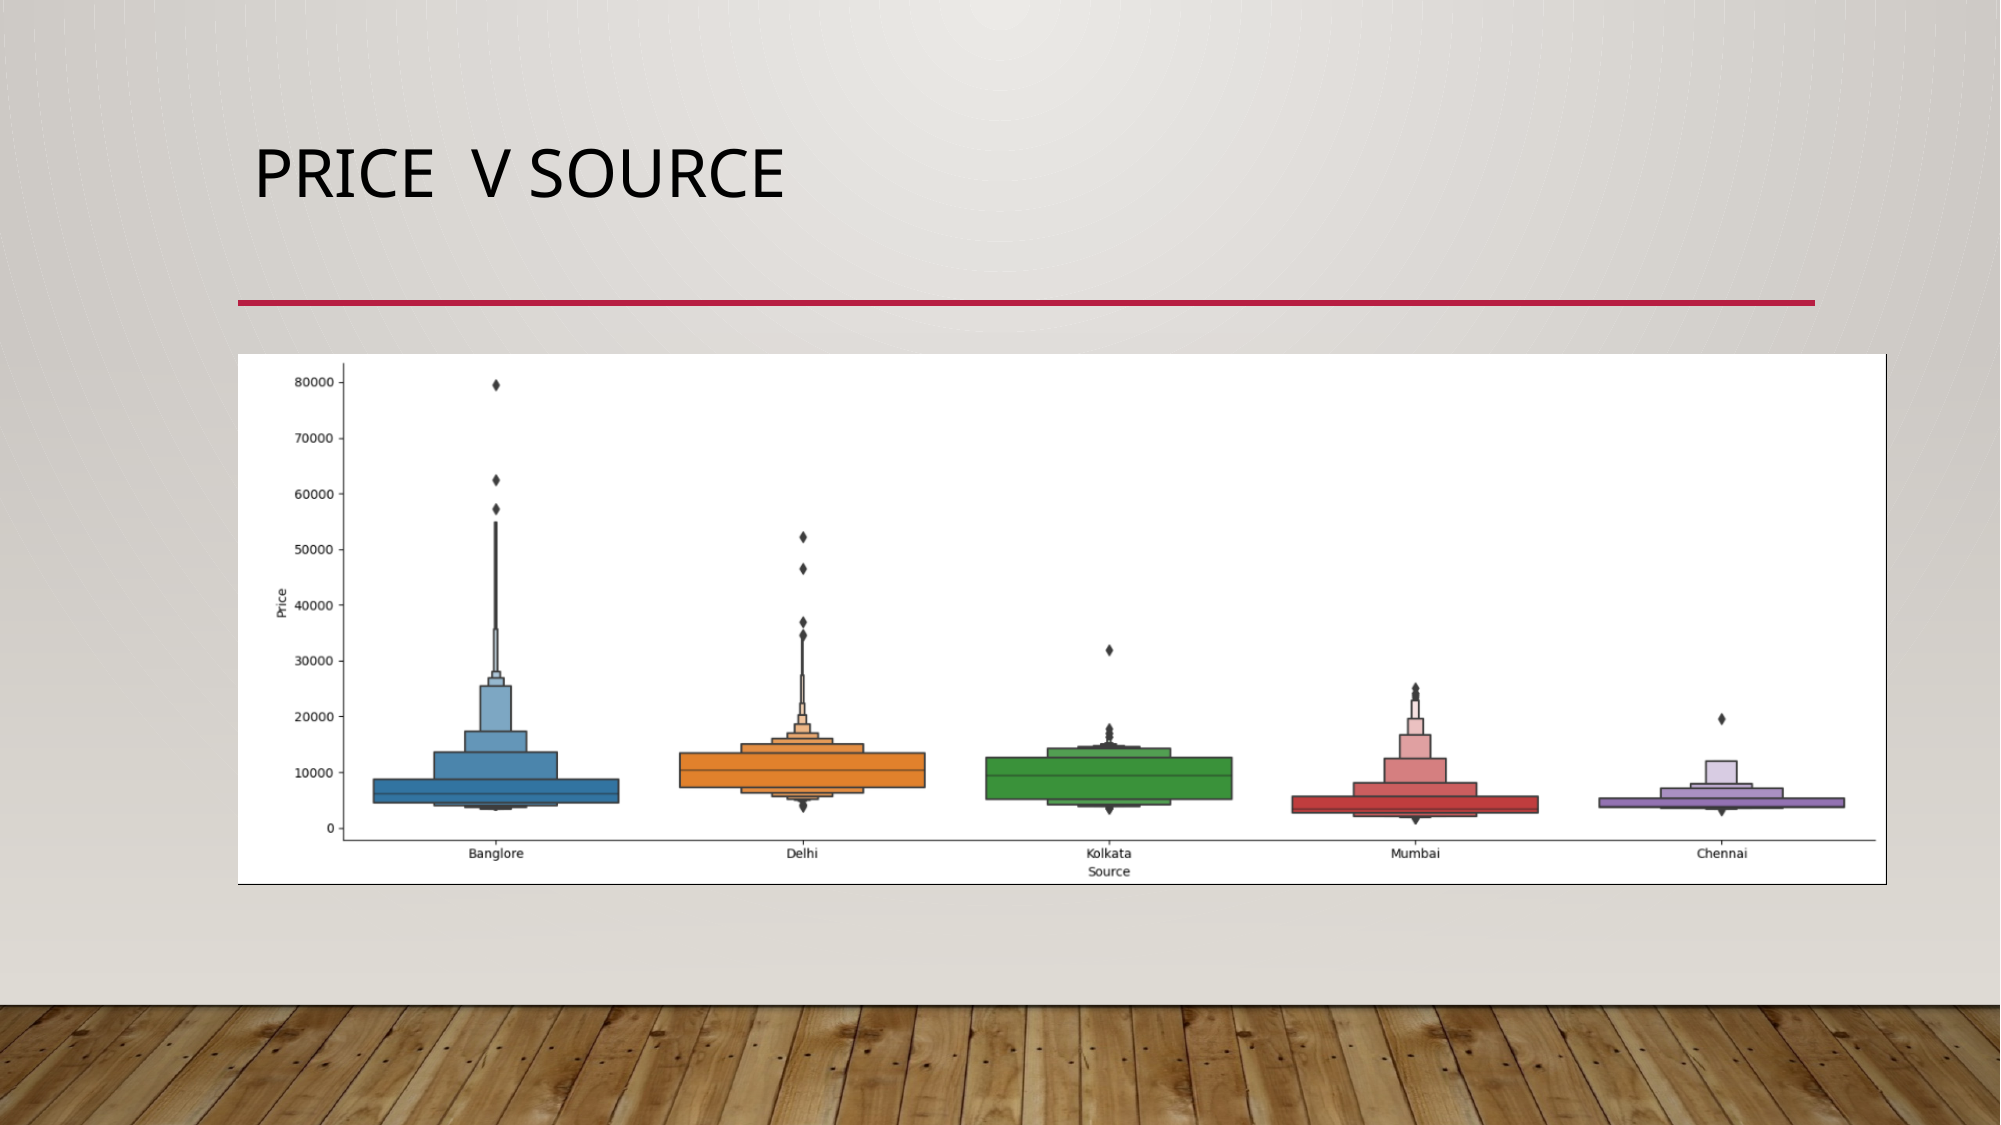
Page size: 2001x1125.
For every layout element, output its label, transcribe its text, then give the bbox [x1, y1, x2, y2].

title PRICE V SOURCE [238, 131, 1814, 305]
picture [237, 353, 1887, 885]
picture [0, 1005, 2000, 1125]
